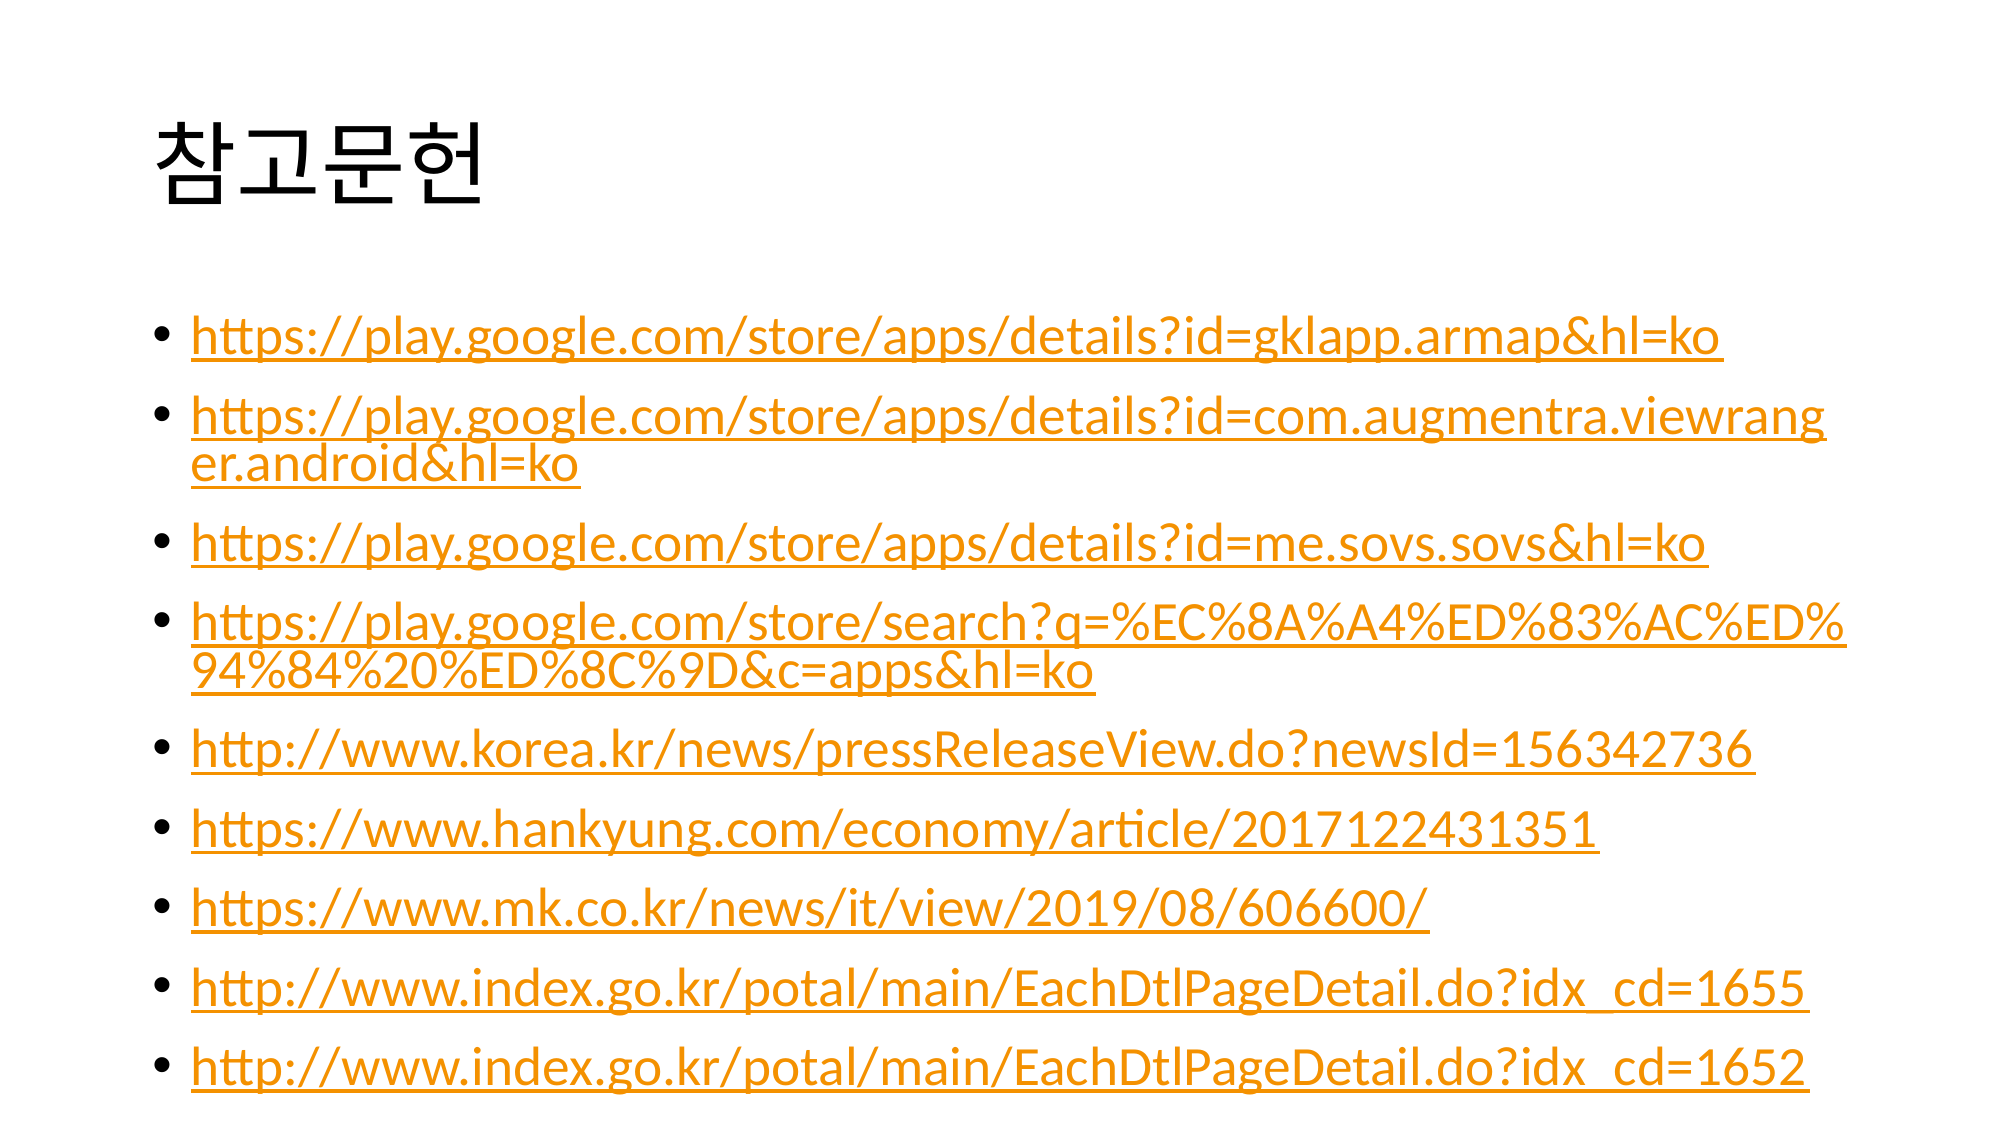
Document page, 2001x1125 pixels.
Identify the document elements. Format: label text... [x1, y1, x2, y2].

list https://play.google.com/store/apps/details?id=gklapp.armap&hl=ko https://play.google.com/store/apps/details?id=com.augmentra.viewranger.android&hl=ko https://play.google.com/store/apps/details?id=me.sovs.sovs&hl=ko https://play.google.com/store/search?q=%EC%8A%A4%ED%83%AC%ED%94%84%20%ED%8C%9D&c=apps&hl=ko http://www.korea.kr/news/pressReleaseView.do?newsId=156342736 https://www.hankyung.com/economy/article/2017122431351 https://www.mk.co.kr/news/it/view/2019/08/606600/ http://www.index.go.kr/potal/main/EachDtlPageDetail.do?idx_cd=1655 http://www.index.go.kr/potal/main/EachDtlPageDetail.do?idx_cd=1652 [137, 299, 1863, 1014]
title 참고문헌 [137, 59, 1863, 278]
